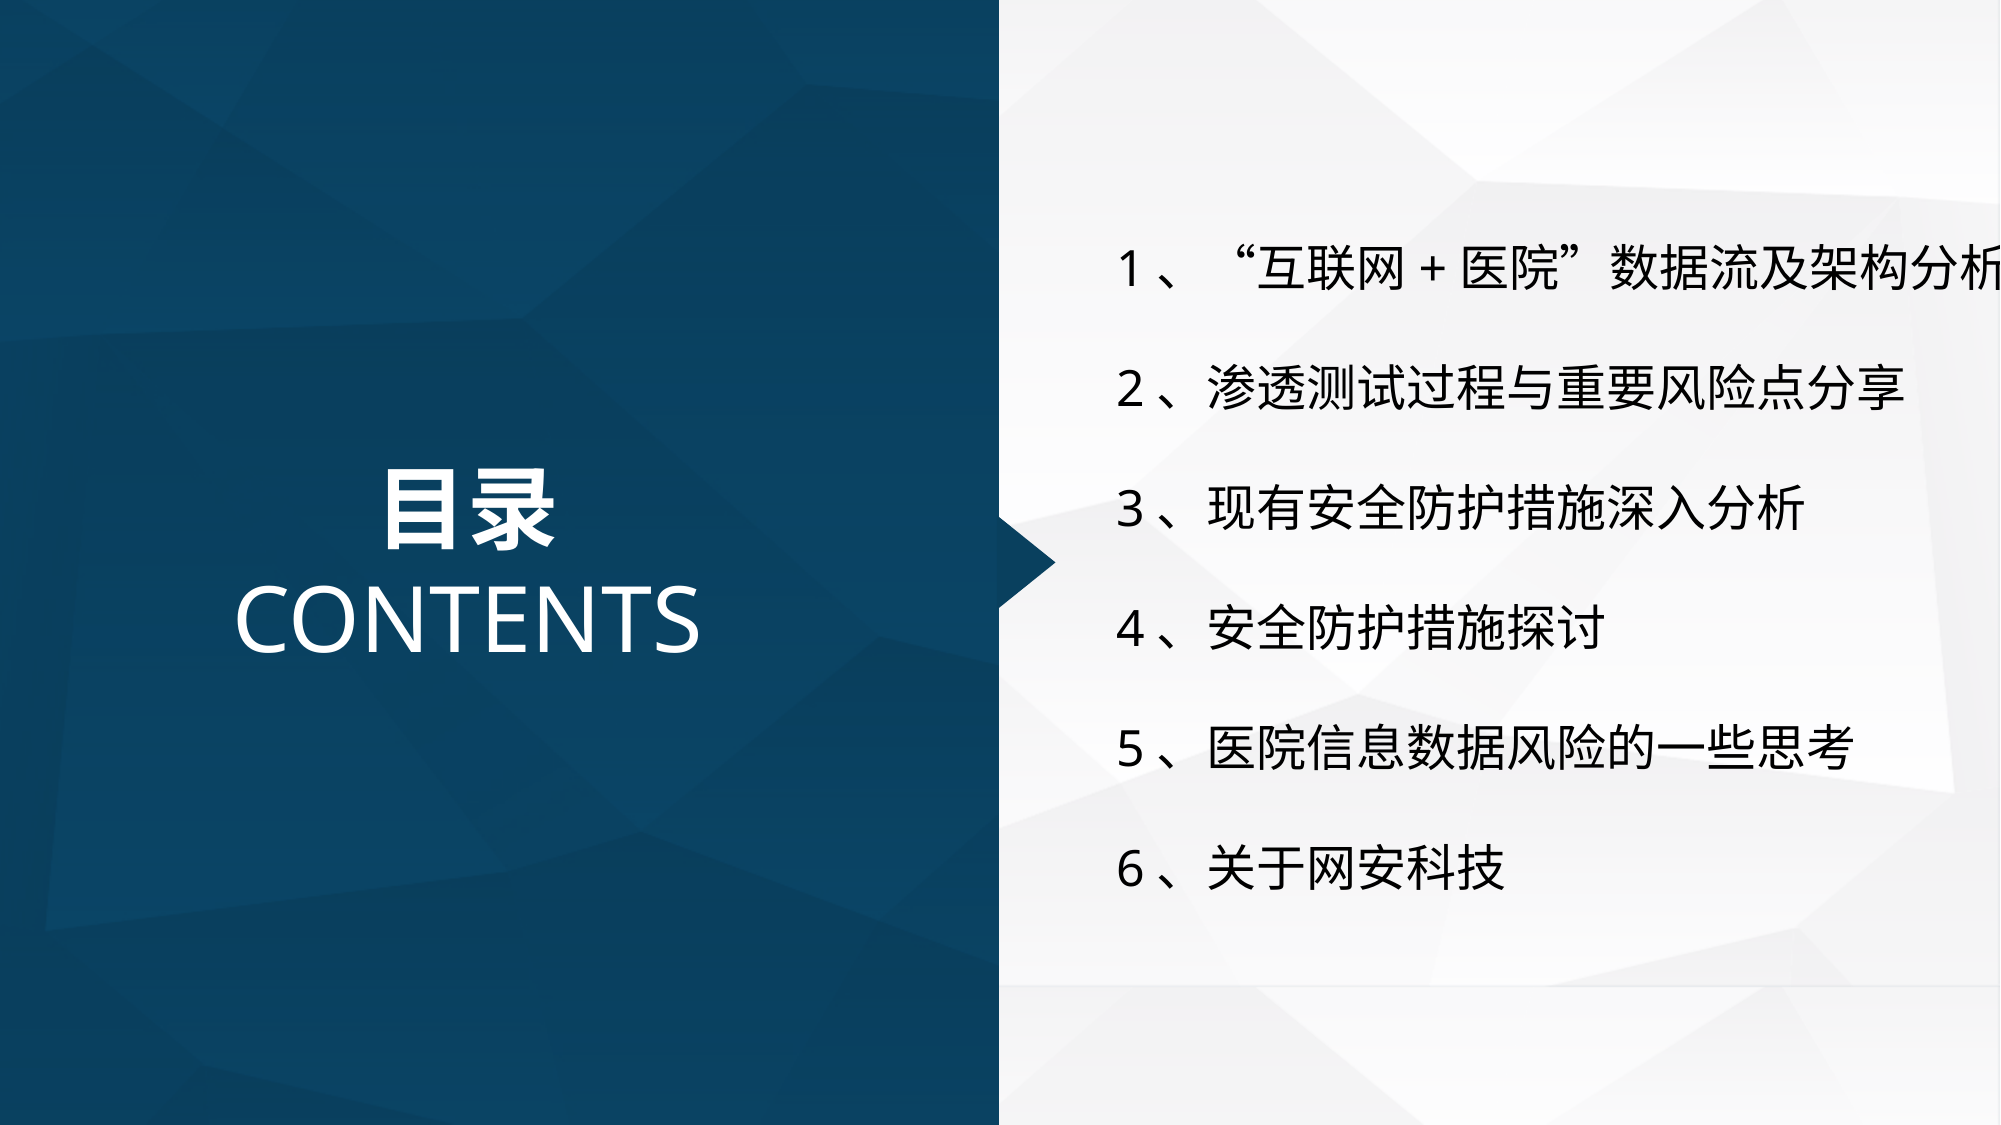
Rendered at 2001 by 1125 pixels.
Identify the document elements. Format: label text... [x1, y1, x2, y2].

text_box 目录 CONTENTS [217, 443, 718, 679]
text_box [996, 515, 1056, 610]
text_box 1、“互联网+医院”数据流及架构分析 2、渗透测试过程与重要风险点分享 3、现有安全防护措施深入分析 4、安全防护措施探讨 5、医院信息数据风险的一些思考 6、关于网安科技 [1101, 229, 2000, 904]
picture [0, 0, 2000, 1125]
